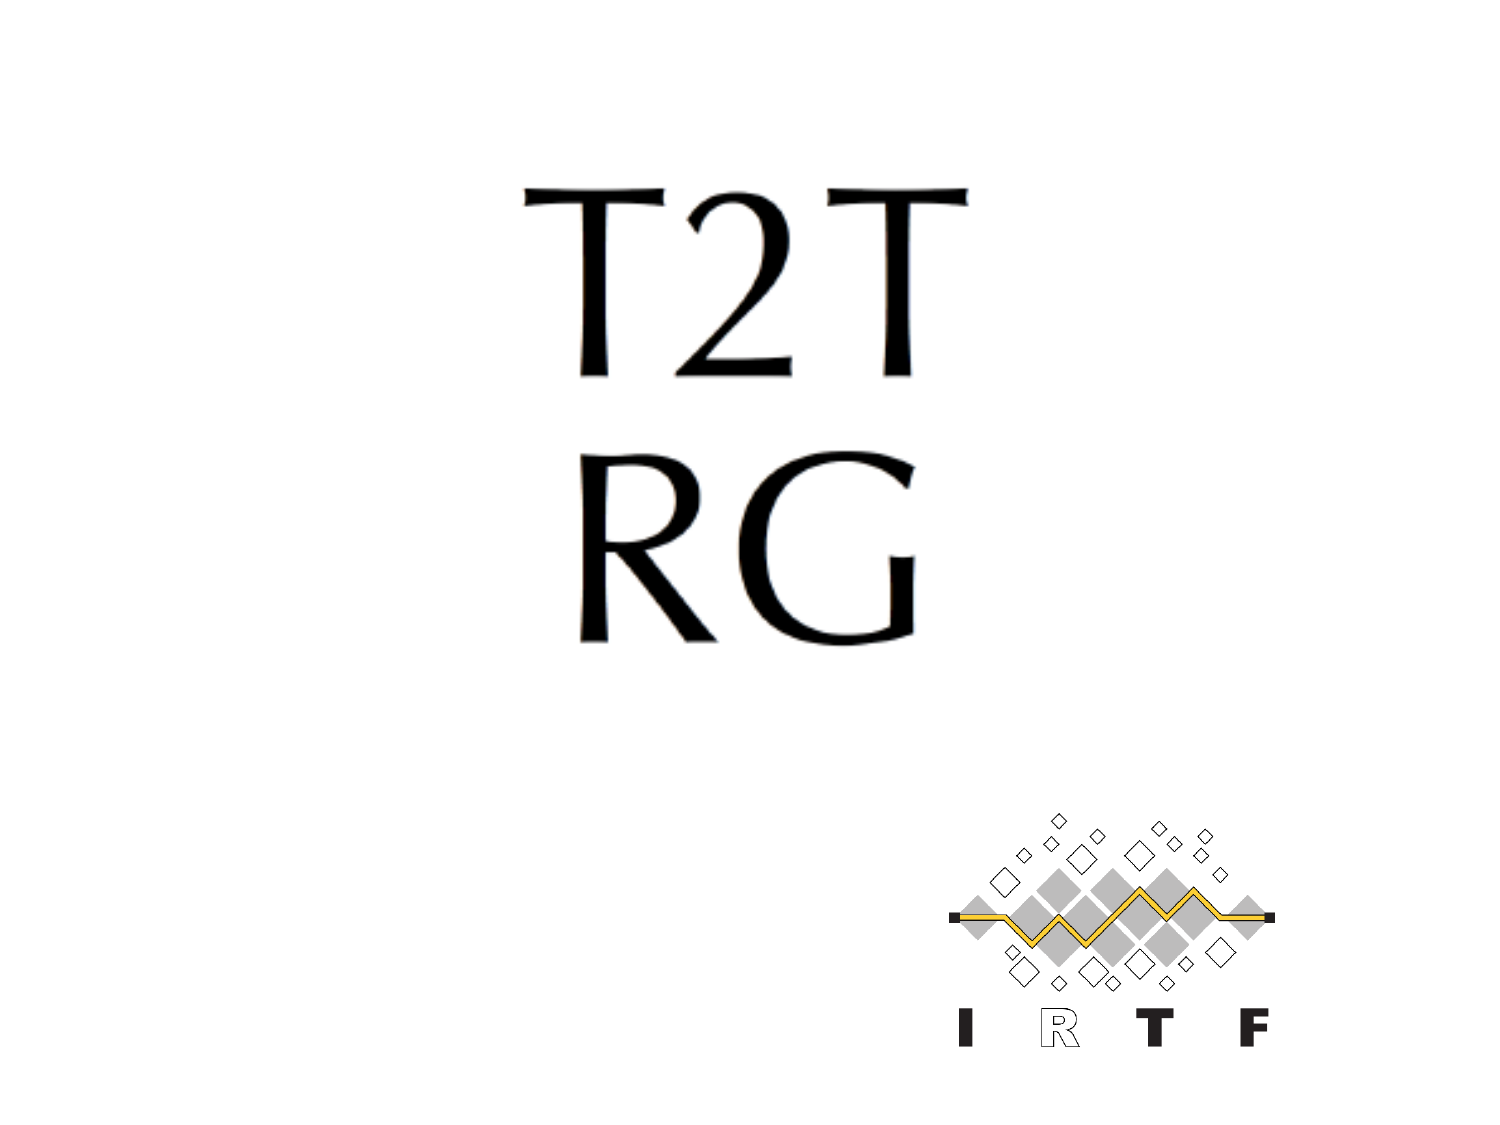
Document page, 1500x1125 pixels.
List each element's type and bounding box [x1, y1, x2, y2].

picture [949, 813, 1276, 1048]
picture [498, 159, 1002, 664]
